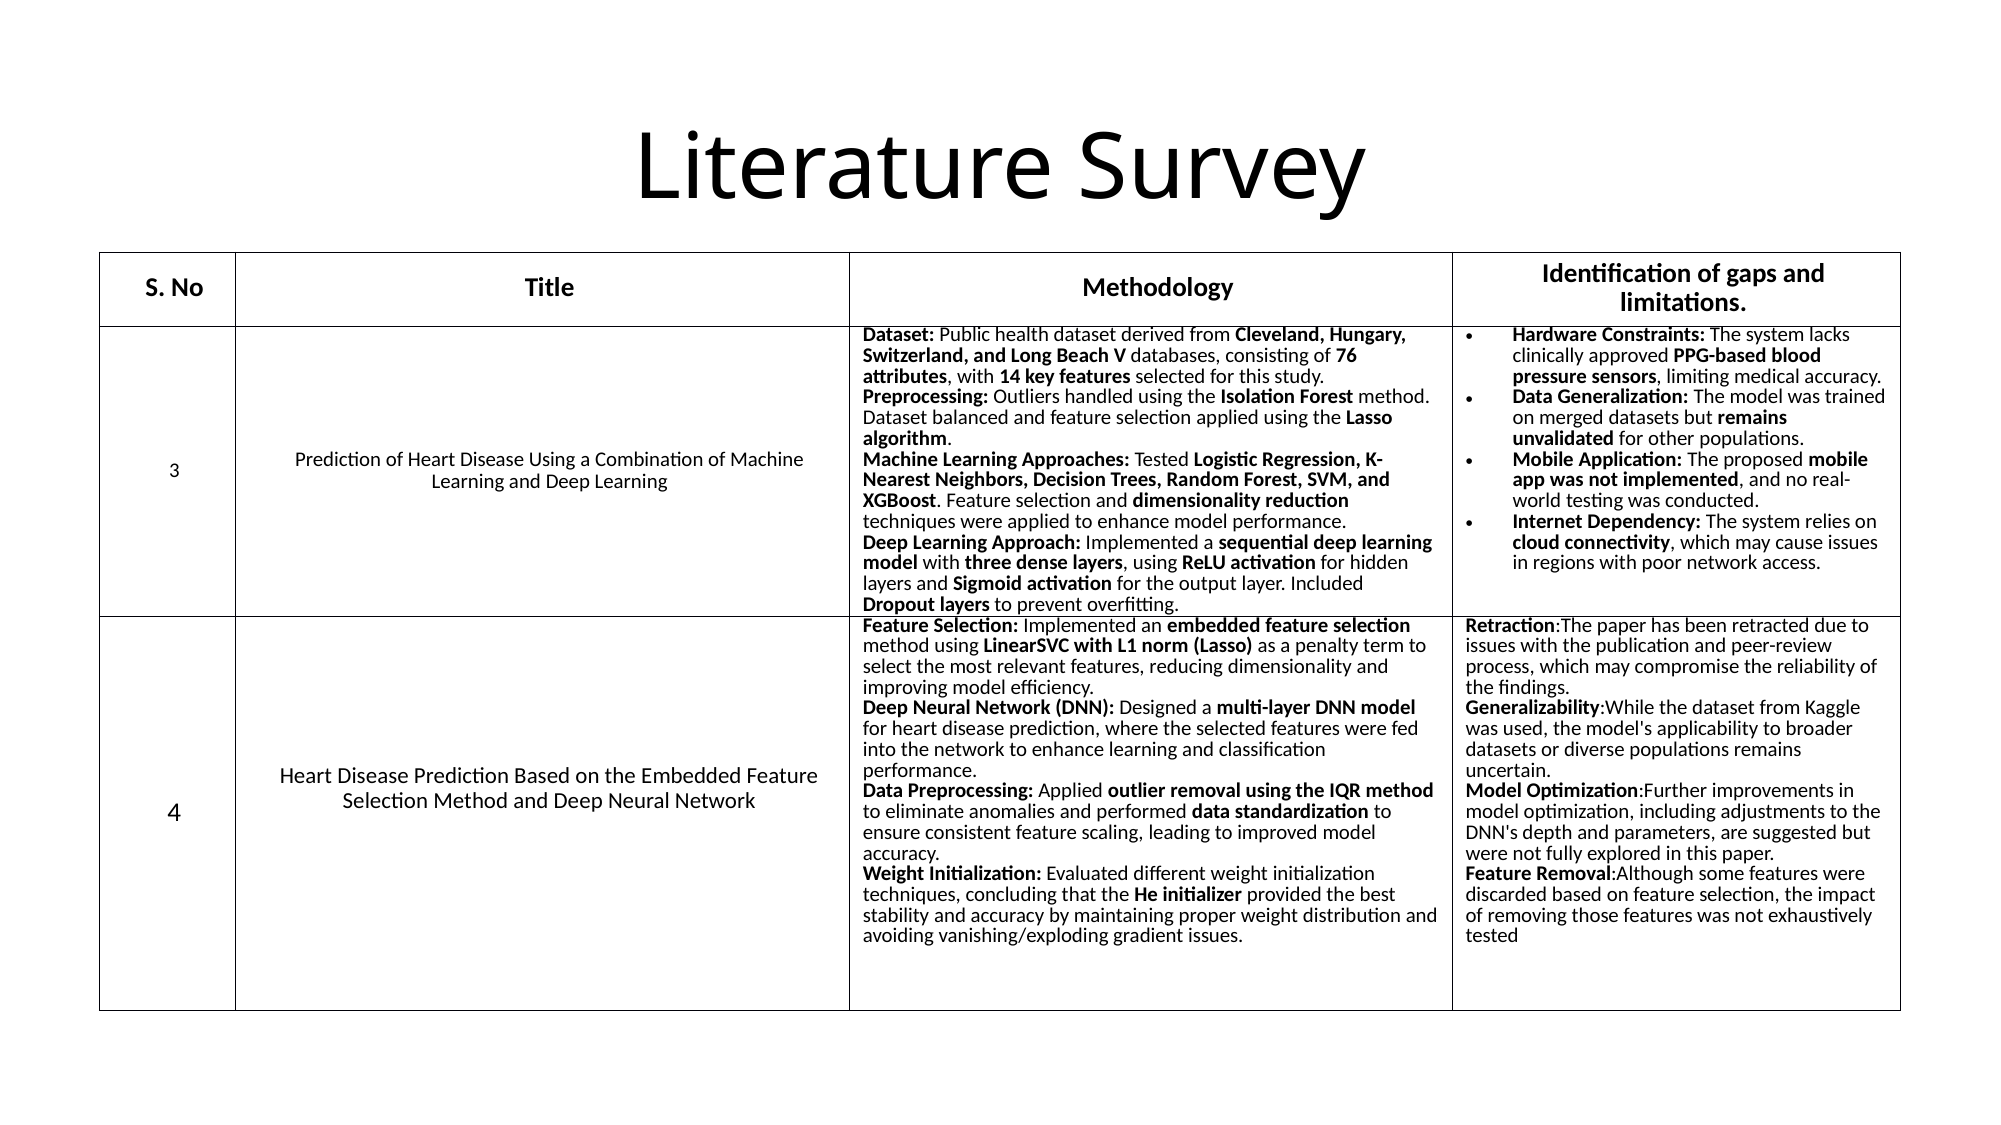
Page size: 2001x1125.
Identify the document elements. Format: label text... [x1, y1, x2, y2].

table_cell 4 [100, 617, 235, 1010]
table_header Identification of gaps and limitations. [1453, 253, 1900, 326]
table_header Methodology [850, 253, 1452, 326]
title Literature Survey [137, 59, 1863, 252]
table_cell Prediction of Heart Disease Using a Combination of Machine Learning and Deep Learning [236, 327, 849, 616]
table_cell Dataset: Public health dataset derived from Cleveland, Hungary, Switzerland, and Long Beach V databases, consisting of 76 attributes, with 14 key features selected for this study. Preprocessing: Outliers handled using the Isolation Forest method. Dataset balanced and feature selection applied using the Lasso algorithm. Machine Learning Approaches: Tested Logistic Regression, K-Nearest Neighbors, Decision Trees, Random Forest, SVM, and XGBoost. Feature selection and dimensionality reduction techniques were applied to enhance model performance. Deep Learning Approach: Implemented a sequential deep learning model with three dense layers, using ReLU activation for hidden layers and Sigmoid activation for the output layer. Included Dropout layers to prevent overfitting. [850, 327, 1452, 616]
table_header Title [236, 253, 849, 326]
table_cell 3 [100, 327, 235, 616]
table_cell Hardware Constraints: The system lacks clinically approved PPG-based blood pressure sensors, limiting medical accuracy. Data Generalization: The model was trained on merged datasets but remains unvalidated for other populations. Mobile Application: The proposed mobile app was not implemented, and no real-world testing was conducted. Internet Dependency: The system relies on cloud connectivity, which may cause issues in regions with poor network access. [1453, 327, 1900, 616]
table_header S. No [100, 253, 235, 326]
table_cell Feature Selection: Implemented an embedded feature selection method using LinearSVC with L1 norm (Lasso) as a penalty term to select the most relevant features, reducing dimensionality and improving model efficiency. Deep Neural Network (DNN): Designed a multi-layer DNN model for heart disease prediction, where the selected features were fed into the network to enhance learning and classification performance. Data Preprocessing: Applied outlier removal using the IQR method to eliminate anomalies and performed data standardization to ensure consistent feature scaling, leading to improved model accuracy. Weight Initialization: Evaluated different weight initialization techniques, concluding that the He initializer provided the best stability and accuracy by maintaining proper weight distribution and avoiding vanishing/exploding gradient issues. [850, 617, 1452, 1010]
table_cell Retraction:The paper has been retracted due to issues with the publication and peer-review process, which may compromise the reliability of the findings. Generalizability:While the dataset from Kaggle was used, the model's applicability to broader datasets or diverse populations remains uncertain. Model Optimization:Further improvements in model optimization, including adjustments to the DNN's depth and parameters, are suggested but were not fully explored in this paper. Feature Removal:Although some features were discarded based on feature selection, the impact of removing those features was not exhaustively tested [1453, 617, 1900, 1010]
table_cell Heart Disease Prediction Based on the Embedded Feature Selection Method and Deep Neural Network [236, 617, 849, 1010]
